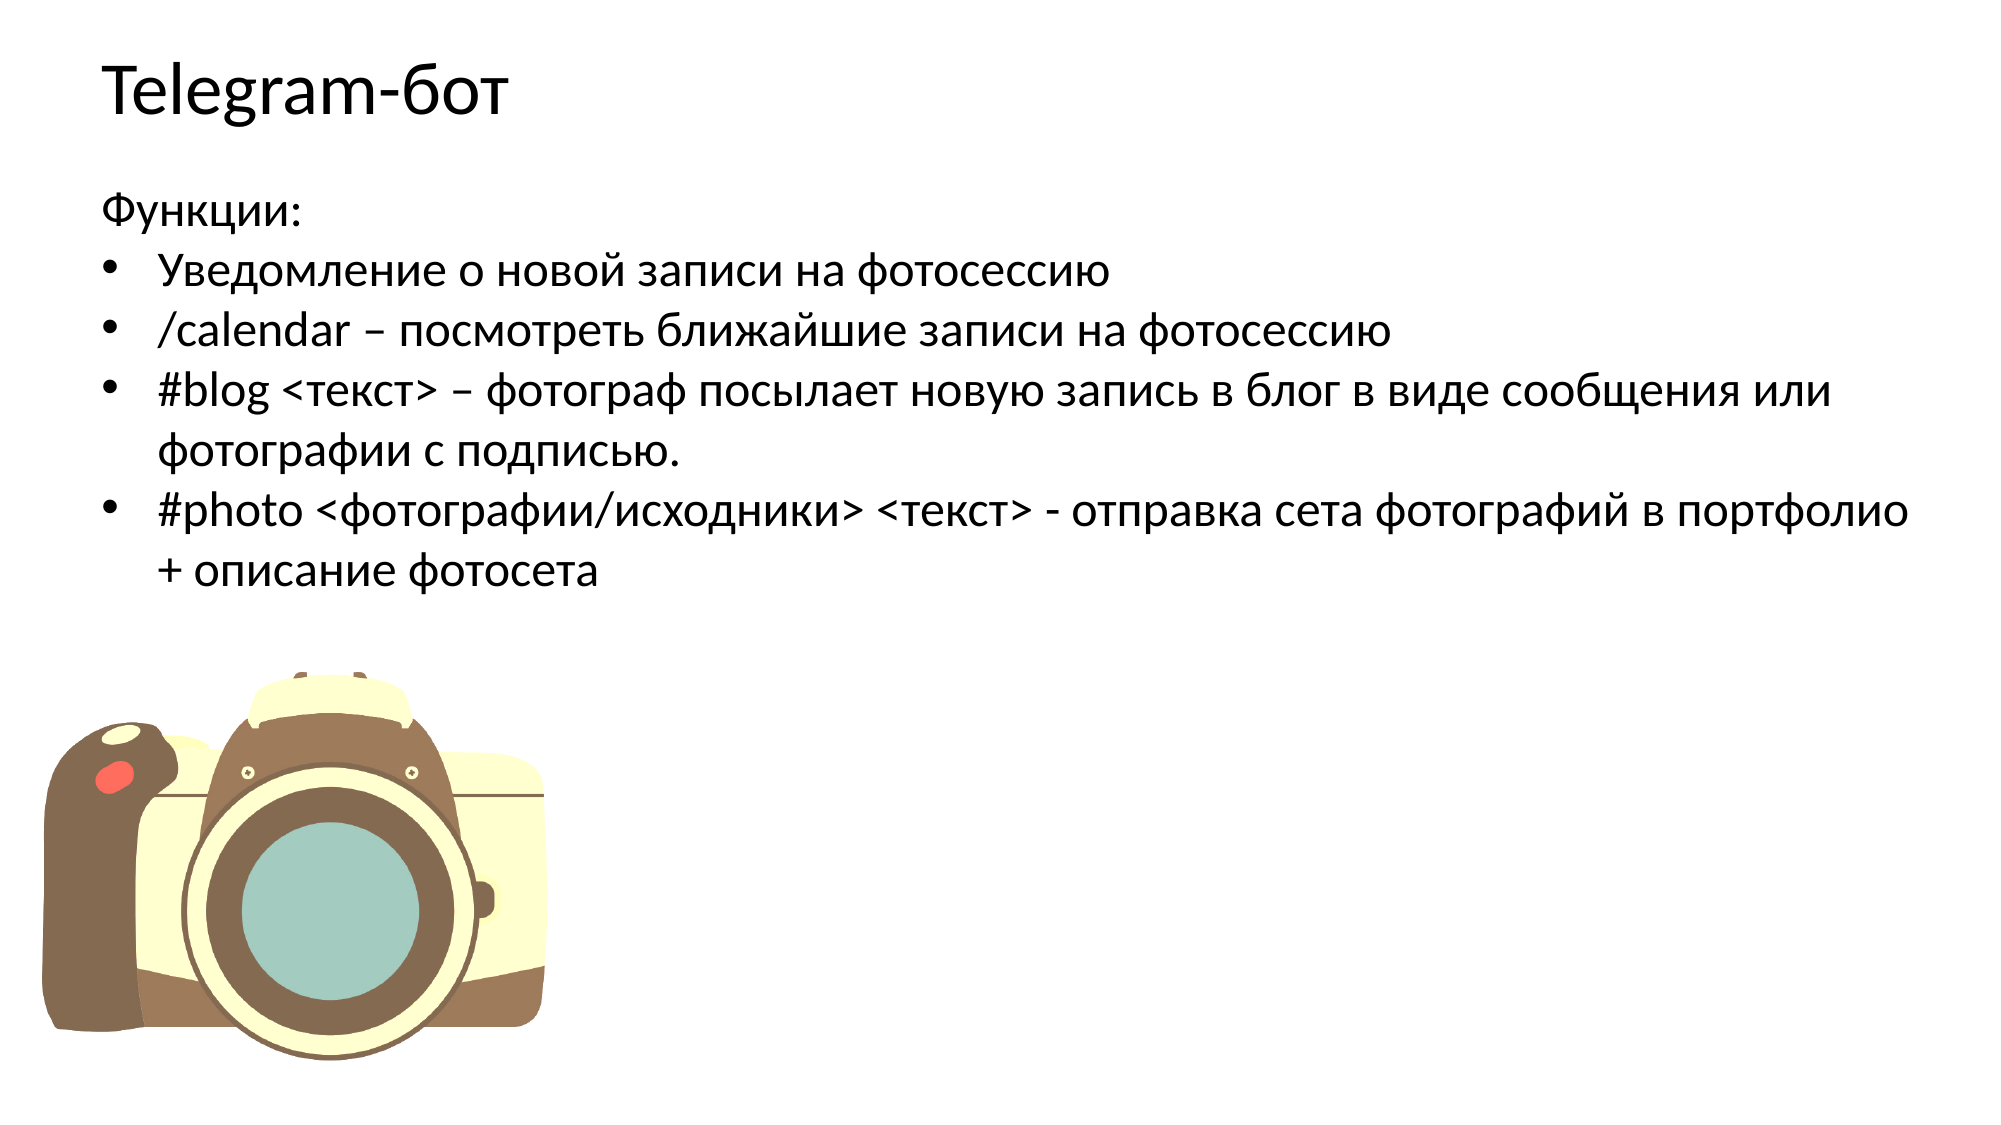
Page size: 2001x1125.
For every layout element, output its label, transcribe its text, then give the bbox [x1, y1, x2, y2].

text_box Telegram-бот [86, 32, 1957, 137]
text_box Функции: Уведомление о новой записи на фотосессию /calendar – посмотреть ближайшие записи на фотосессию #blog <текст> – фотограф посылает новую запись в блог в виде сообщения или фотографии с подписью. #photo <фотографии/исходники> <текст> - отправка сета фотографий в портфолио + описание фотосета [86, 168, 1957, 604]
picture [10, 613, 579, 1119]
